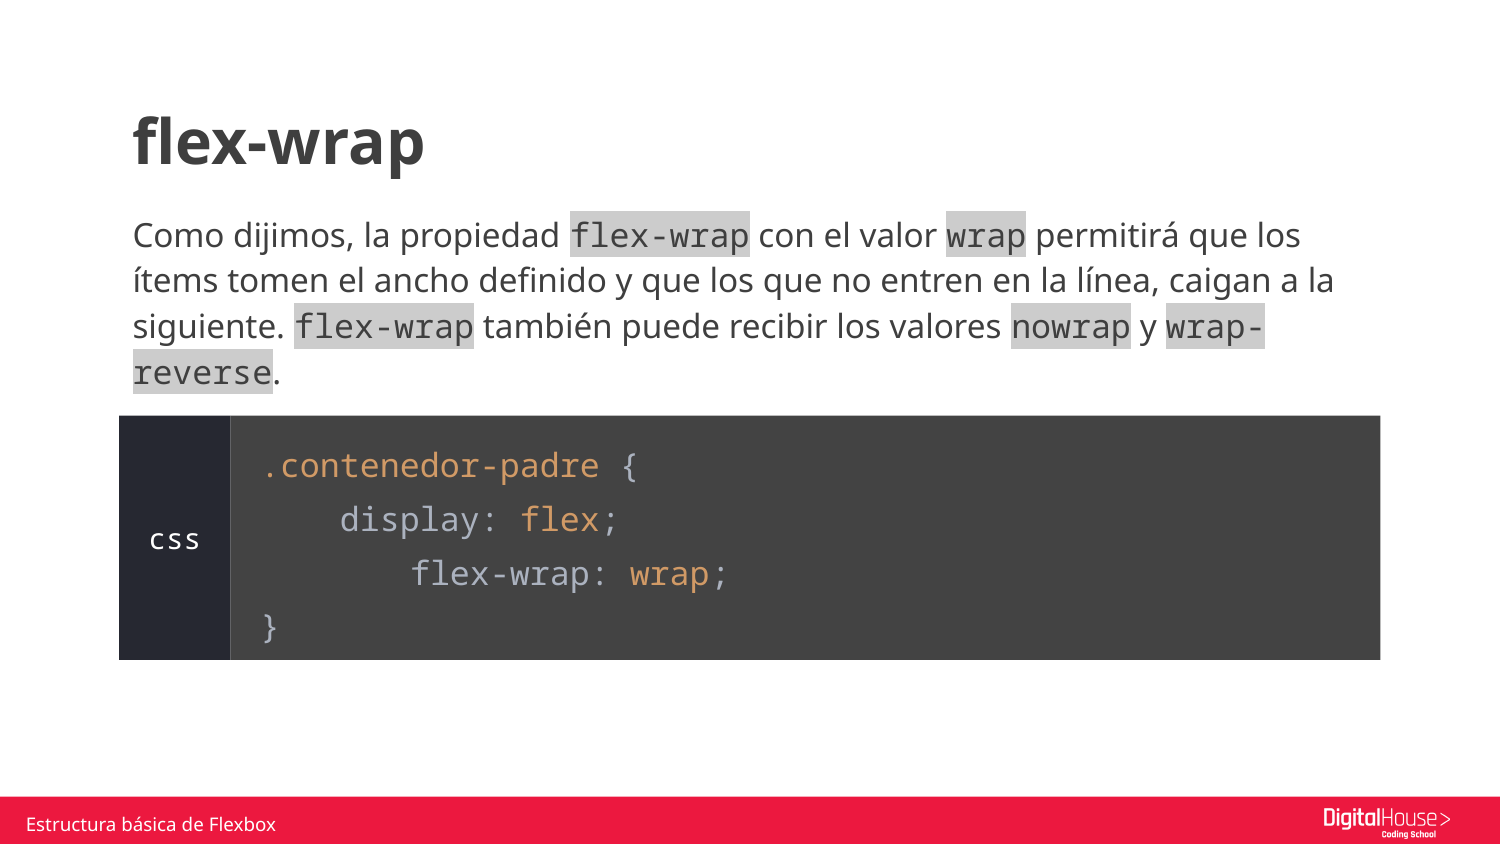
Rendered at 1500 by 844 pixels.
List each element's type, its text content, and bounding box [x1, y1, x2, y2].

text_box Como dijimos, la propiedad flex-wrap con el valor wrap permitirá que los ítems tomen el ancho definido y que los que no entren en la línea, caigan a la siguiente. flex-wrap también puede recibir los valores nowrap y wrap-reverse. [117, 192, 1383, 398]
text_box flex-wrap [117, 90, 1383, 192]
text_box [118, 415, 1381, 661]
picture [1324, 808, 1450, 839]
